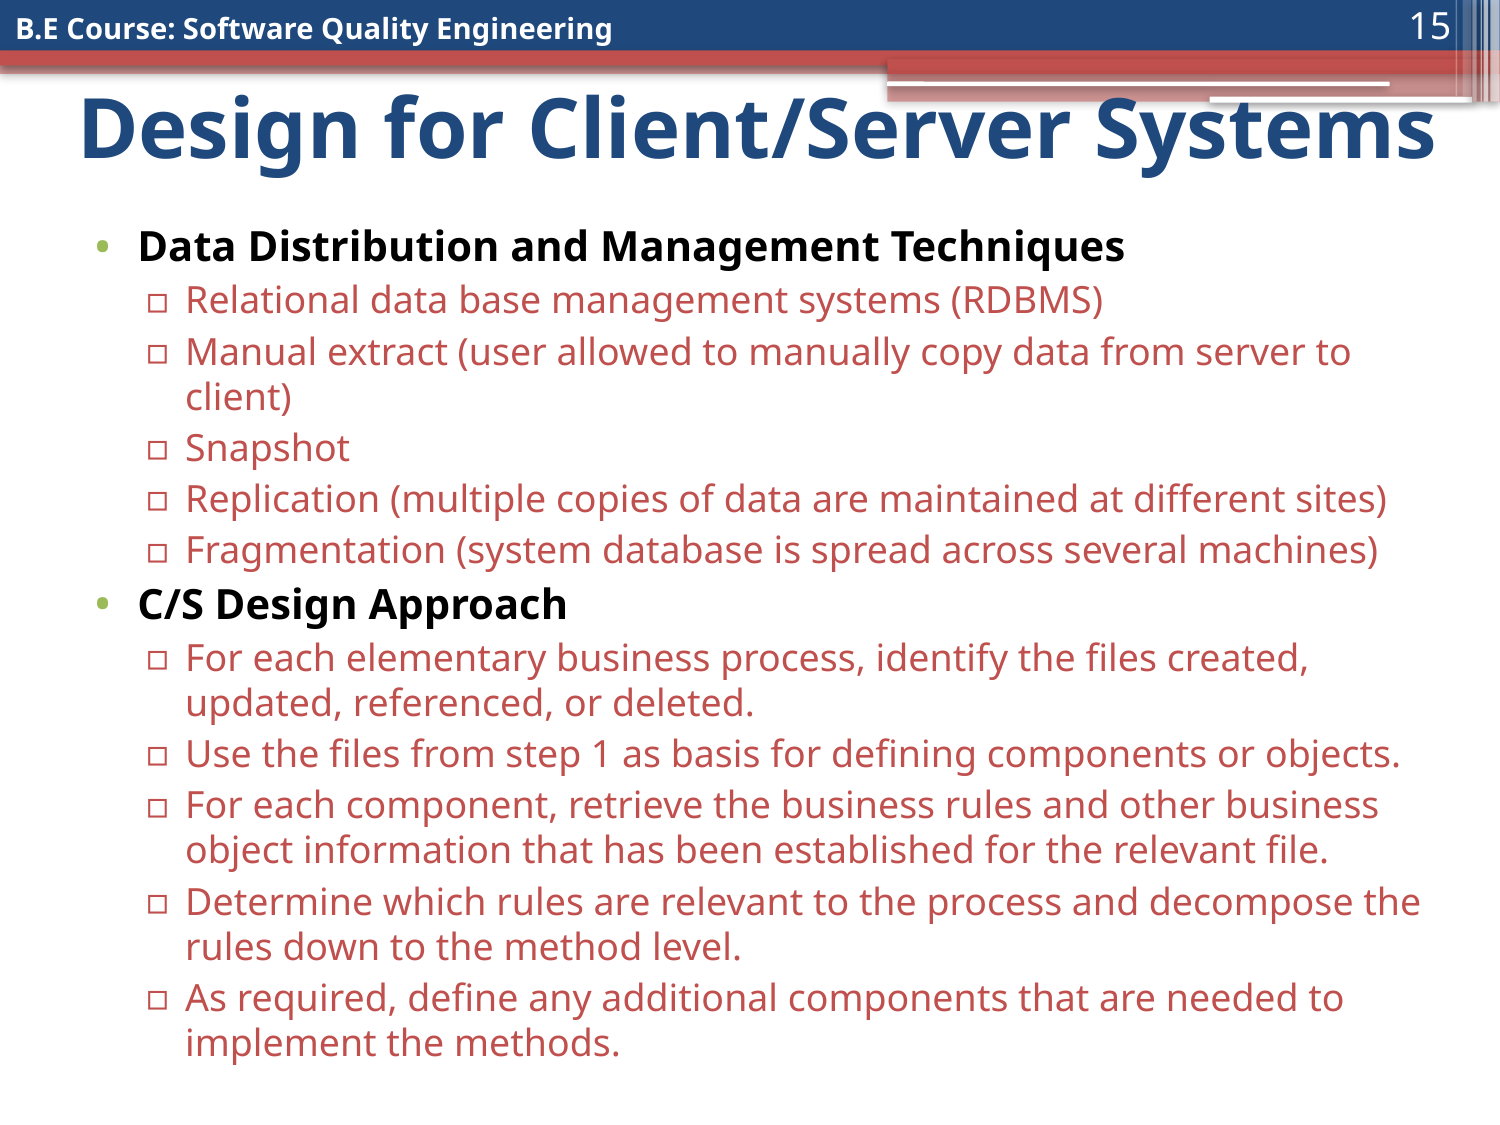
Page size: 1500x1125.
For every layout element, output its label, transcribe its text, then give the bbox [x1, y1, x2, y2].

slide_number 15 [1341, 0, 1466, 61]
list Data Distribution and Management Techniques Relational data base management systems (RDBMS) Manual extract (user allowed to manually copy data from server to client) Snapshot Replication (multiple copies of data are maintained at different sites) Fragmentation (system database is spread across several machines) C/S Design Approach For each elementary business process, identify the files created, updated, referenced, or deleted. Use the files from step 1 as basis for defining components or objects. For each component, retrieve the business rules and other business object information that has been established for the relevant file. Determine which rules are relevant to the process and decompose the rules down to the method level. As required, define any additional components that are needed to implement the methods. [62, 212, 1463, 1050]
title Design for Client/Server Systems [62, 37, 1463, 212]
